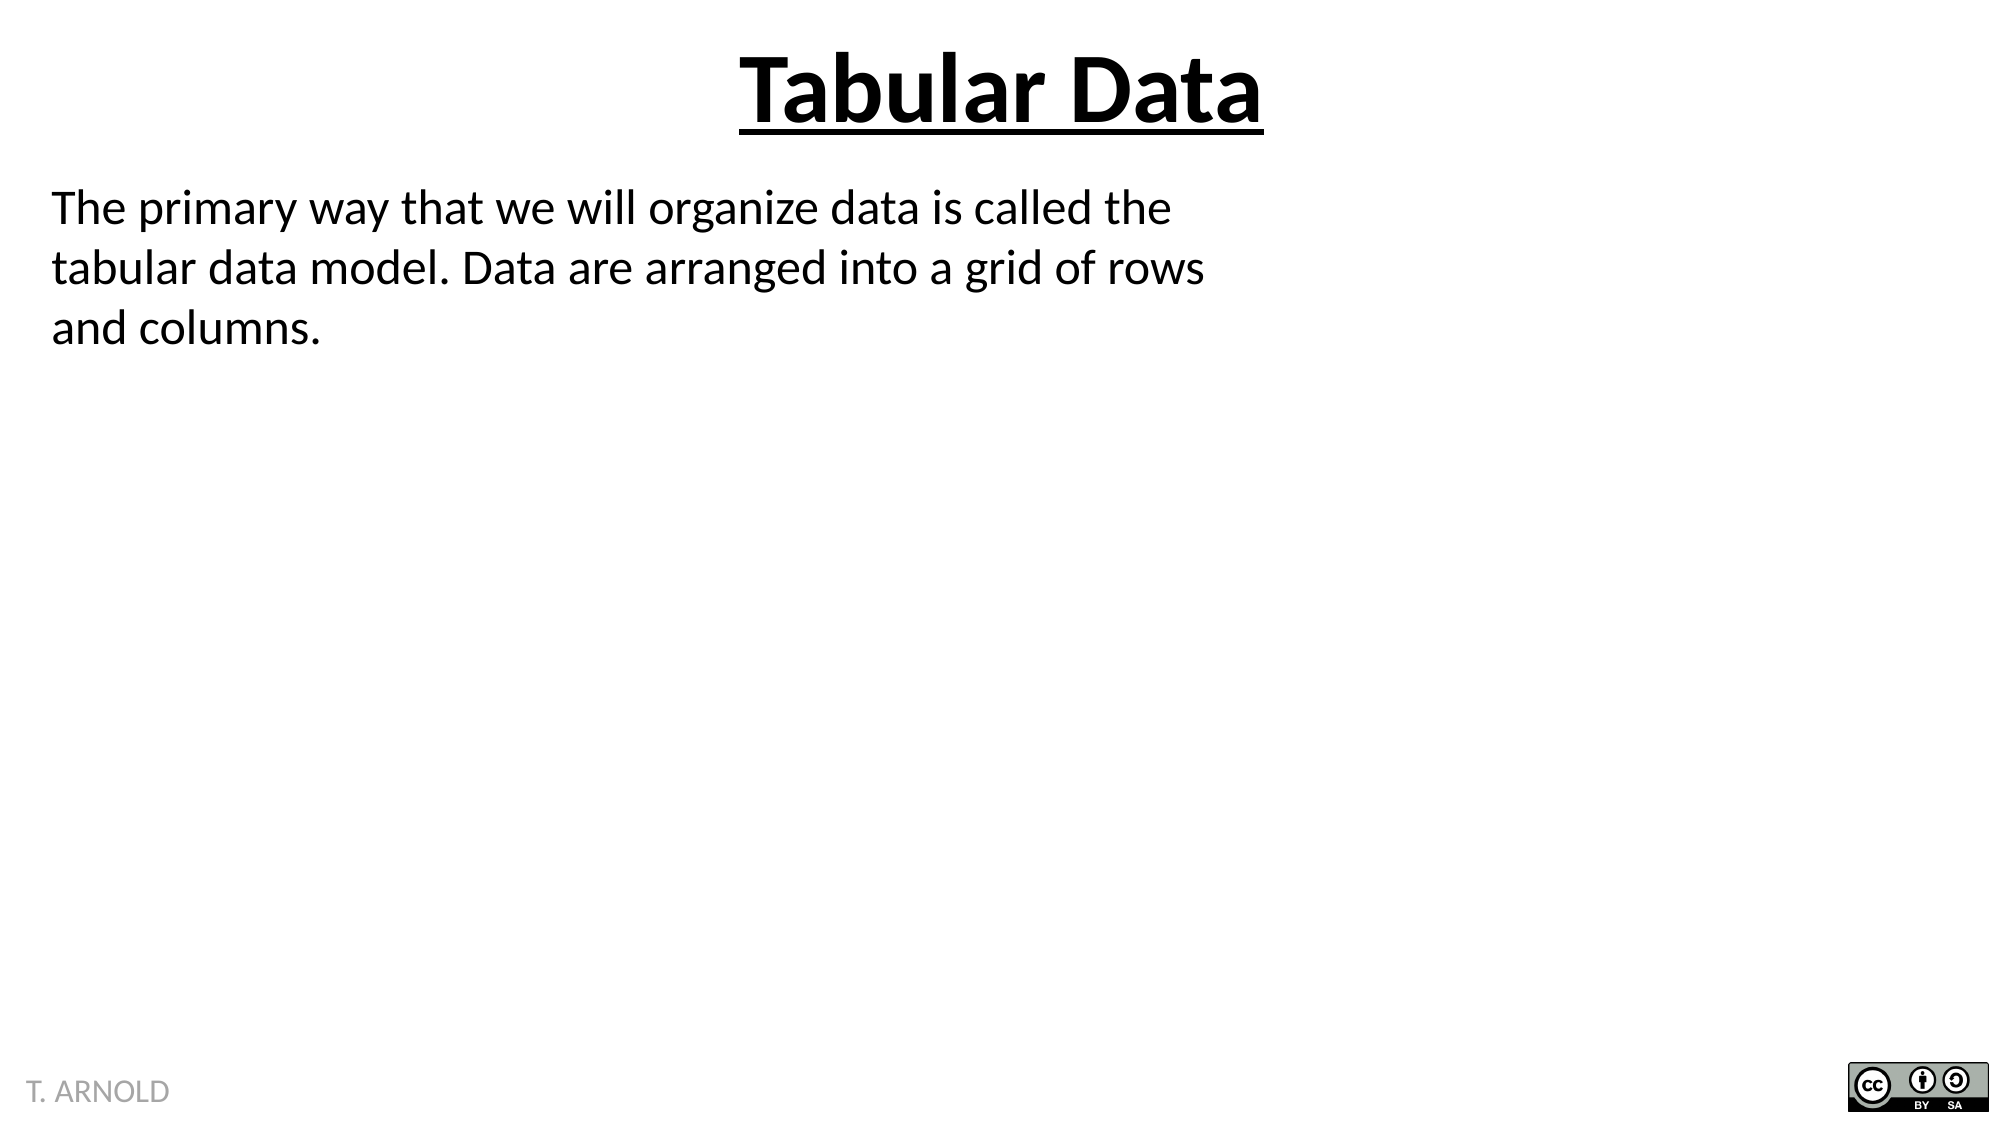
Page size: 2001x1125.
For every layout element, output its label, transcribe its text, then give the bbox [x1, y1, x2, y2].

picture [1848, 1062, 1989, 1112]
text_box The primary way that we will organize data is called the tabular data model. Data are arranged into a grid of rows and columns. [36, 166, 1233, 362]
text_box Tabular Data [515, 14, 1488, 150]
text_box T. ARNOLD [11, 1062, 673, 1117]
